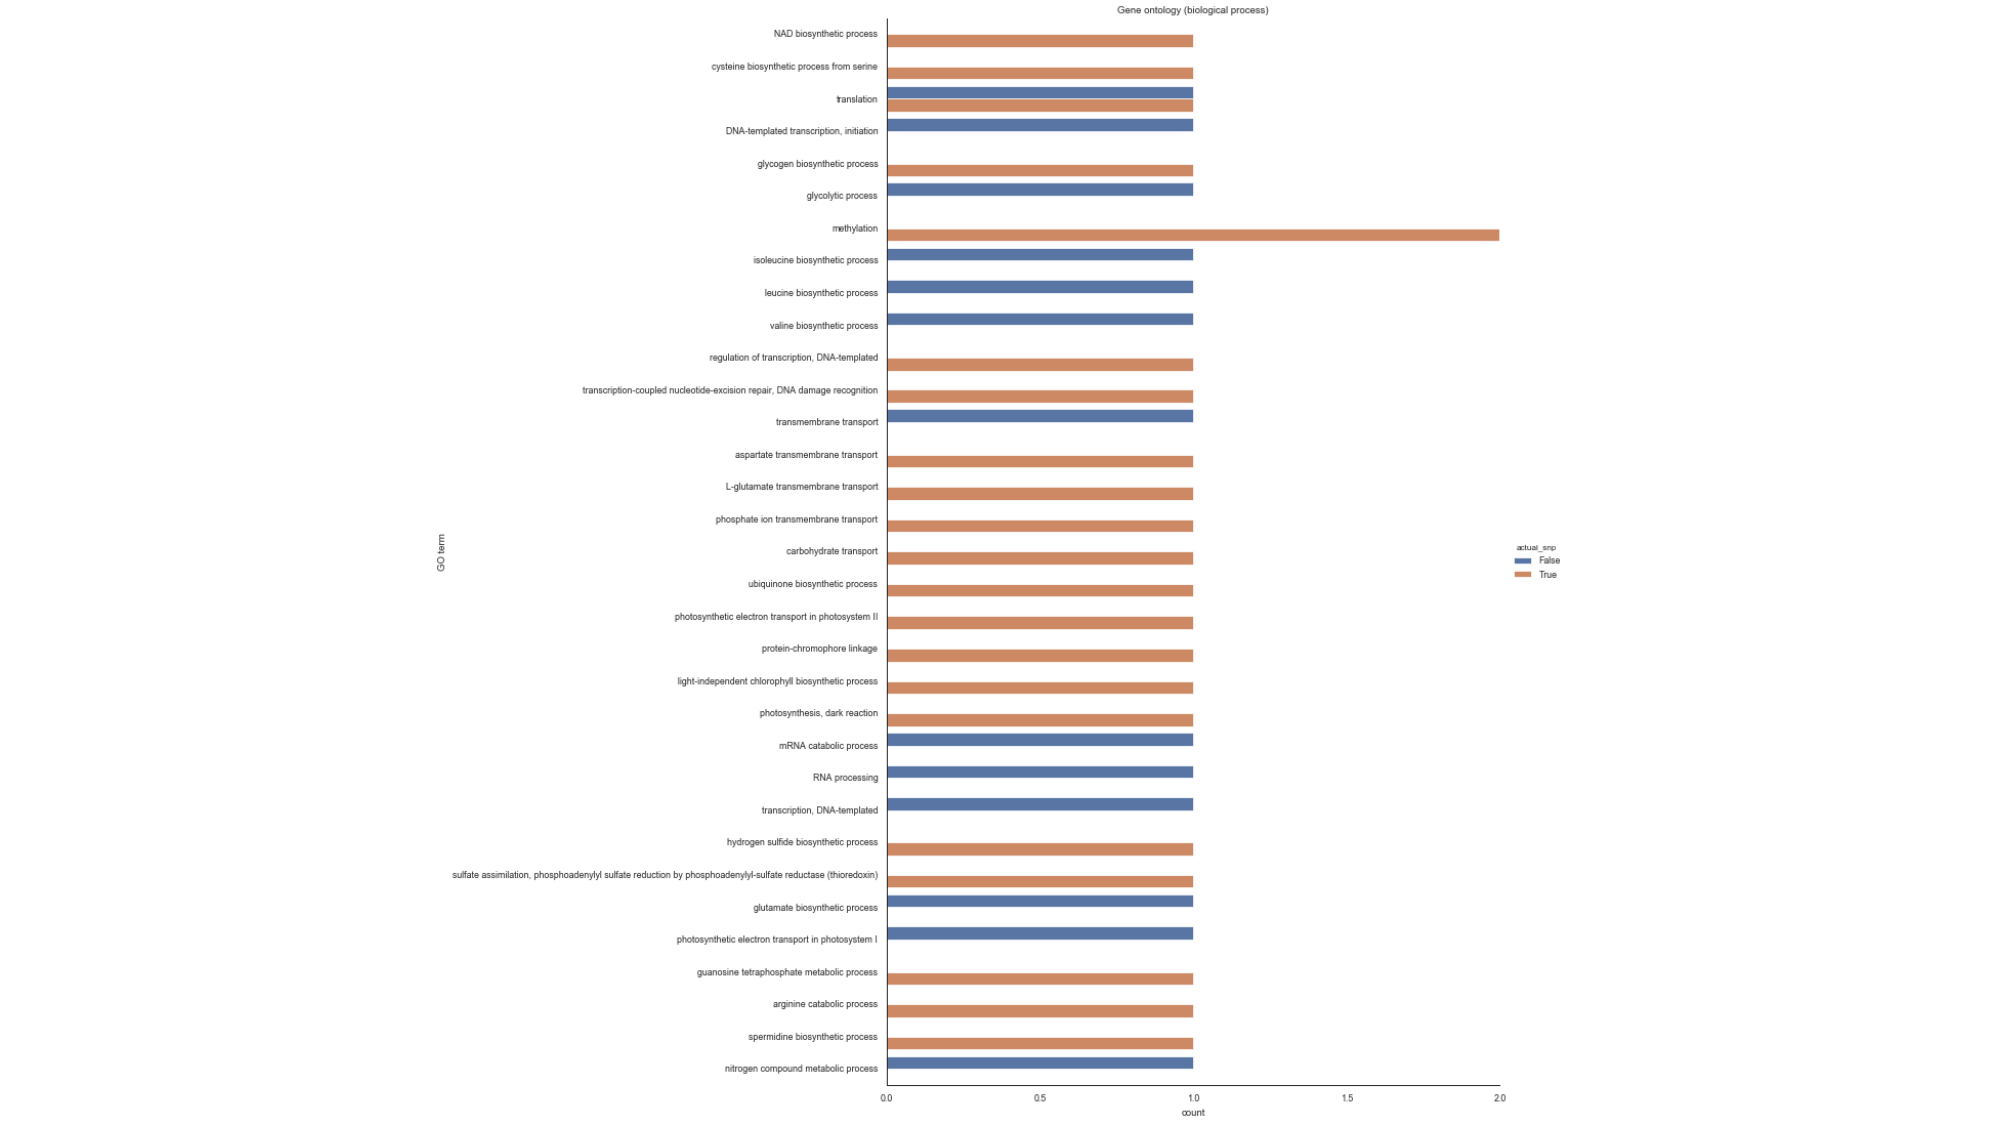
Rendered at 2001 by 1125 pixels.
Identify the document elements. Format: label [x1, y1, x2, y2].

picture [431, 0, 1568, 1125]
